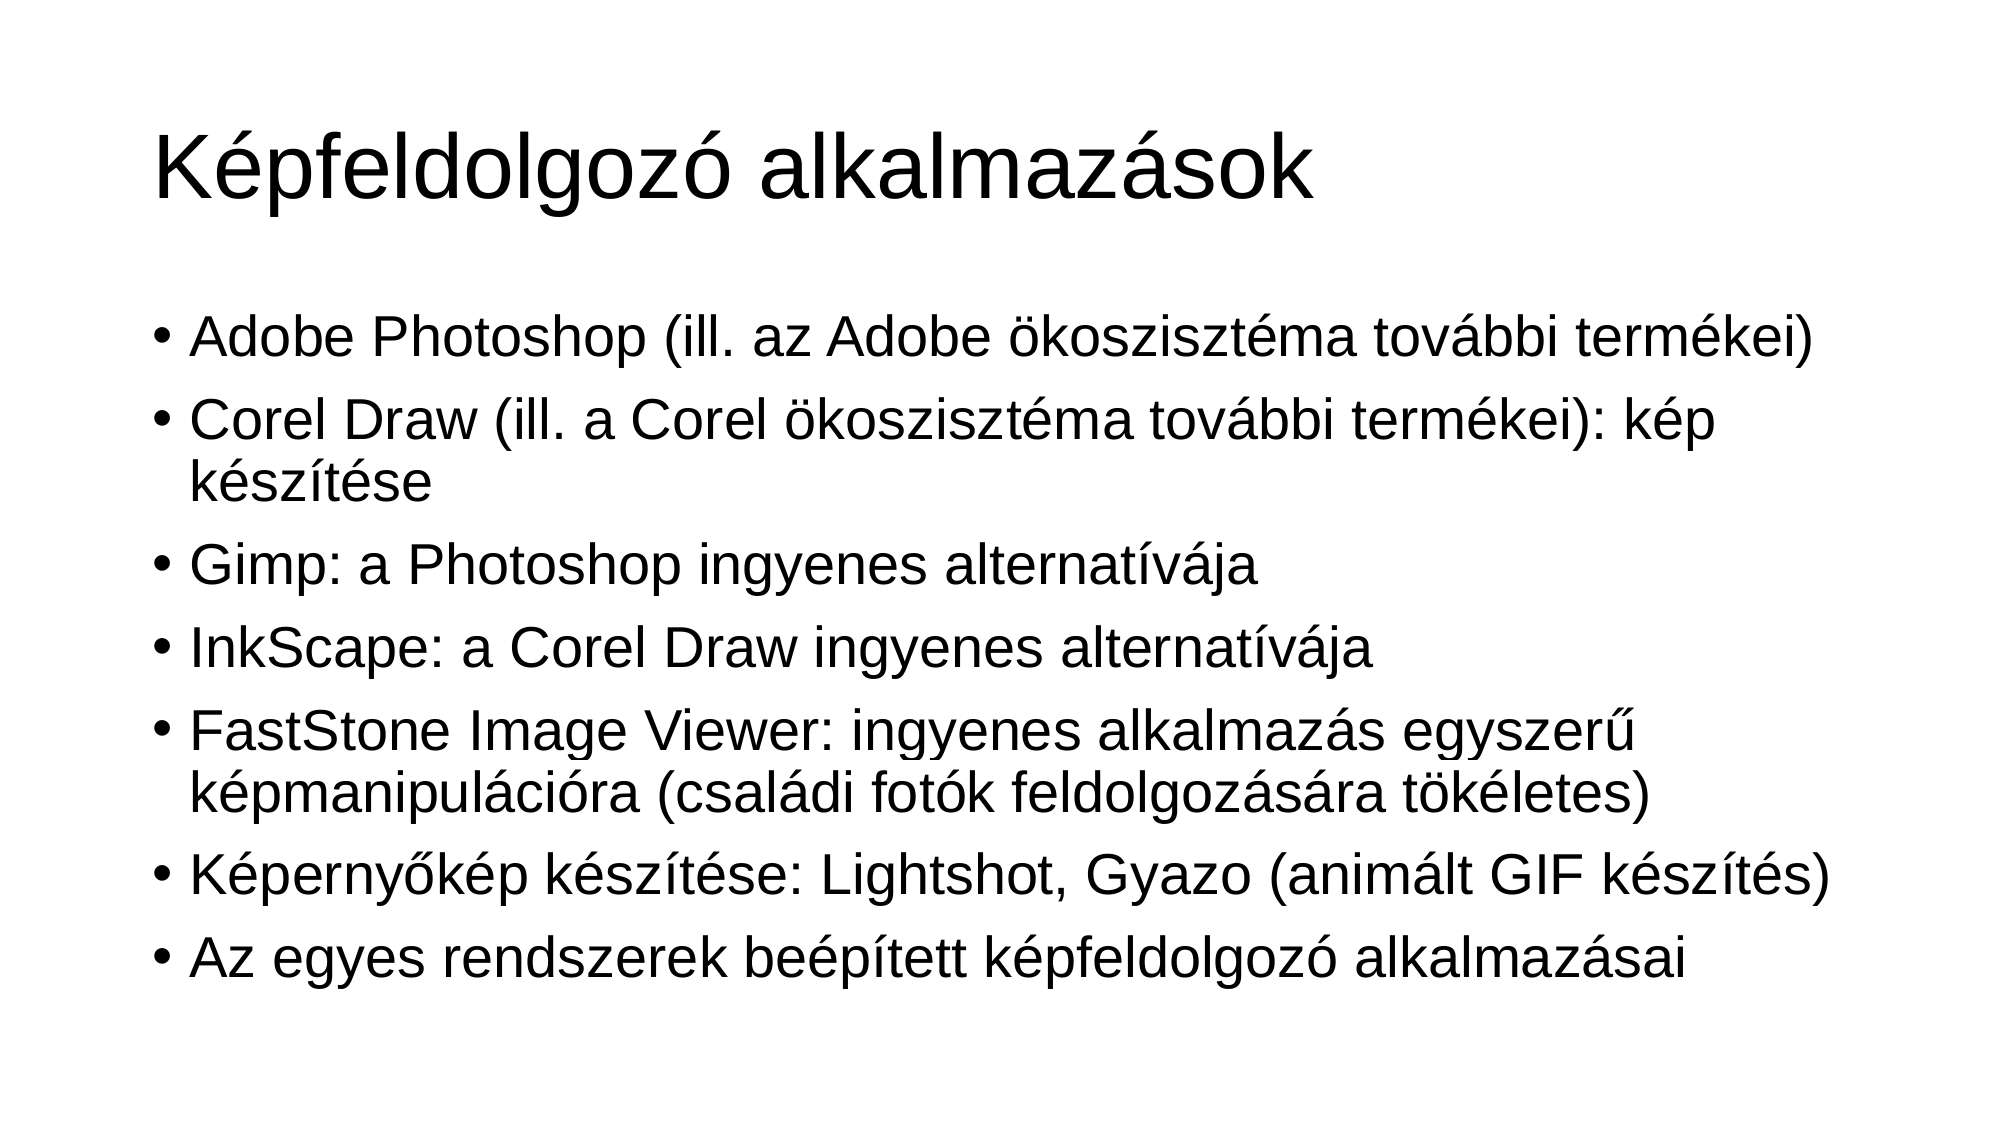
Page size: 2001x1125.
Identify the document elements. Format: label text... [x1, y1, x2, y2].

title Képfeldolgozó alkalmazások [137, 59, 1863, 278]
list Adobe Photoshop (ill. az Adobe ökoszisztéma további termékei) Corel Draw (ill. a Corel ökoszisztéma további termékei): kép készítése Gimp: a Photoshop ingyenes alternatívája InkScape: a Corel Draw ingyenes alternatívája FastStone Image Viewer: ingyenes alkalmazás egyszerű képmanipulációra (családi fotók feldolgozására tökéletes) Képernyőkép készítése: Lightshot, Gyazo (animált GIF készítés) Az egyes rendszerek beépített képfeldolgozó alkalmazásai [137, 299, 1863, 1014]
